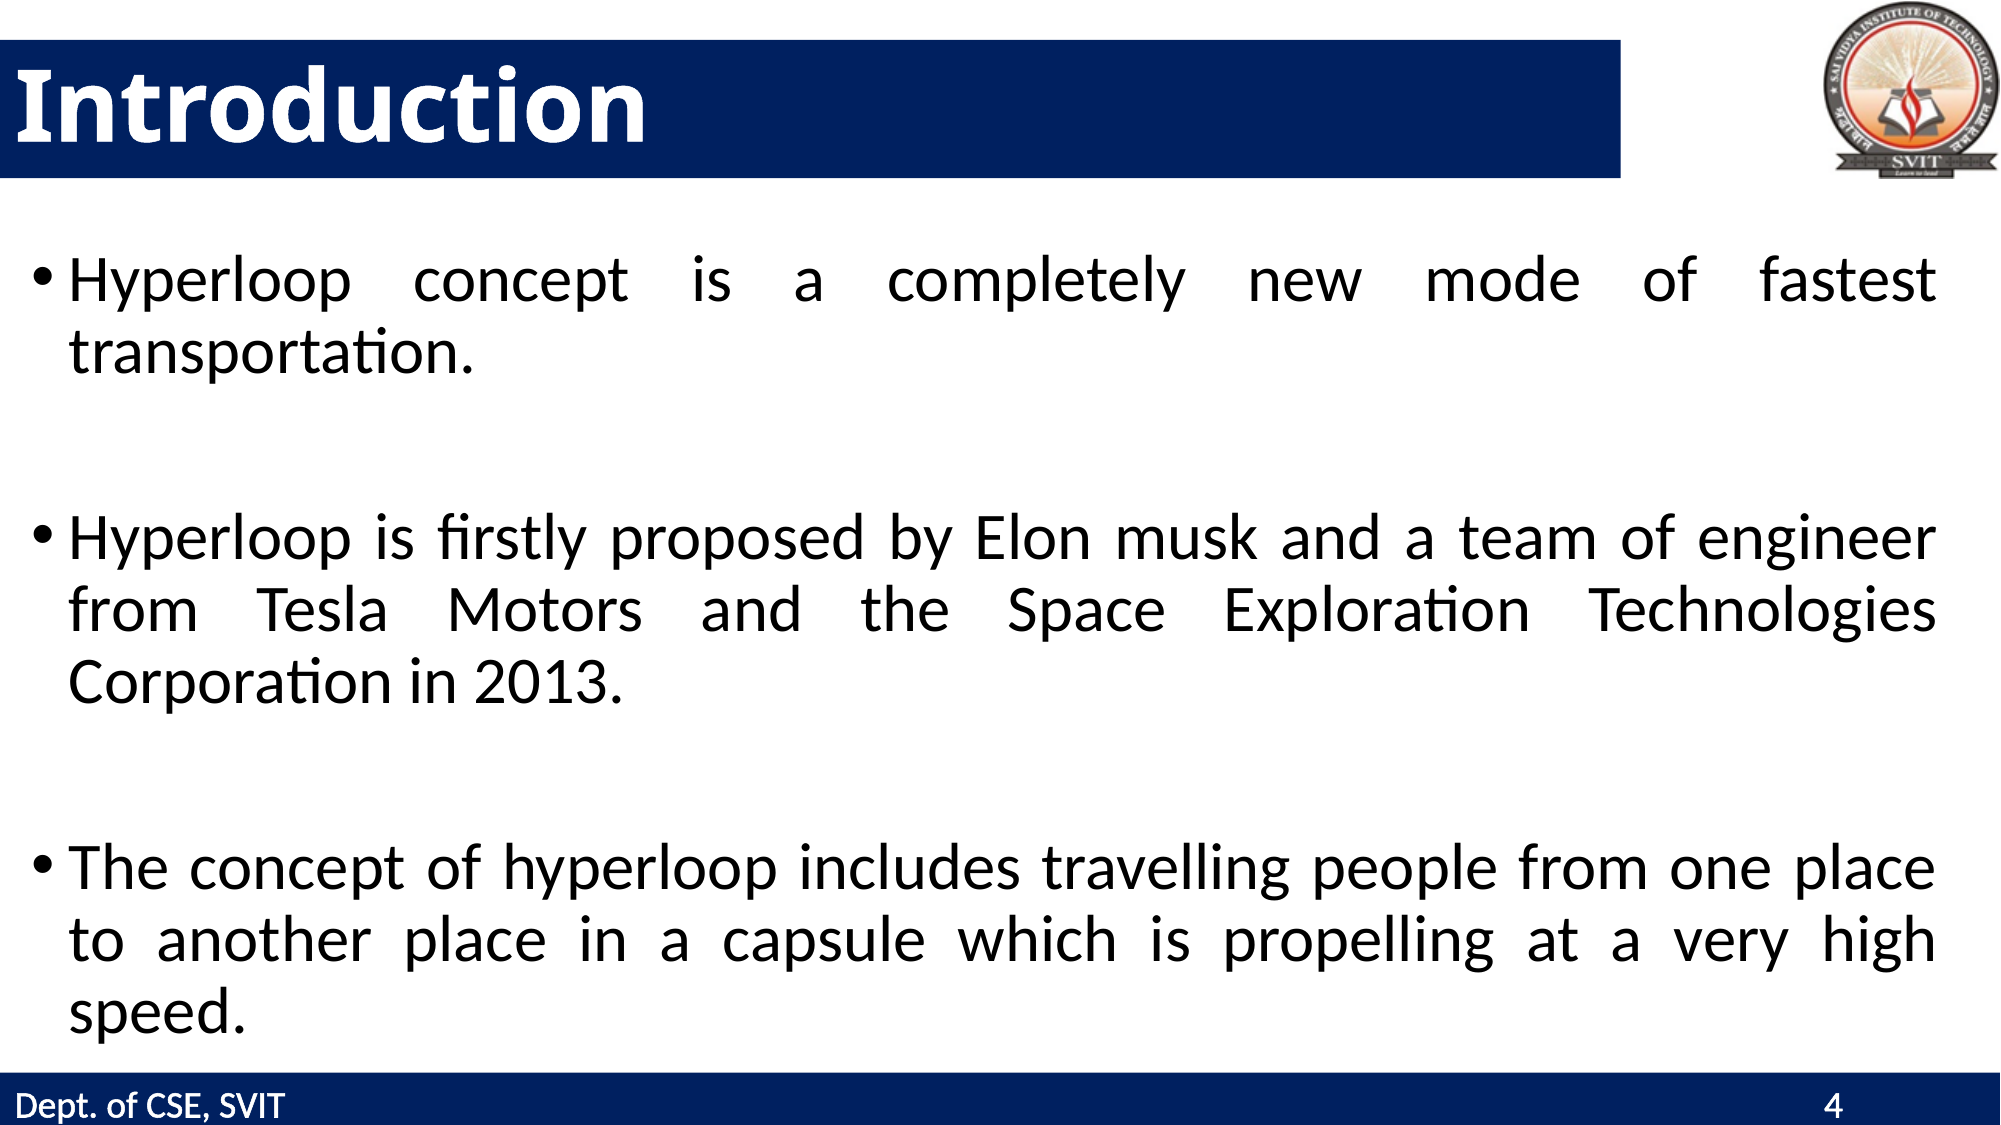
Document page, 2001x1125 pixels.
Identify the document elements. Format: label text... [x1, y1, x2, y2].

title Introduction [0, 39, 1621, 179]
text_box Dept. of CSE, SVIT 4 [0, 1072, 2000, 1125]
list Hyperloop concept is a completely new mode of fastest transportation. Hyperloop is firstly proposed by Elon musk and a team of engineer from Tesla Motors and the Space Exploration Technologies Corporation in 2013. The concept of hyperloop includes travelling people from one place to another place in a capsule which is propelling at a very high speed. [16, 236, 1955, 1086]
picture [1823, 1, 2000, 179]
